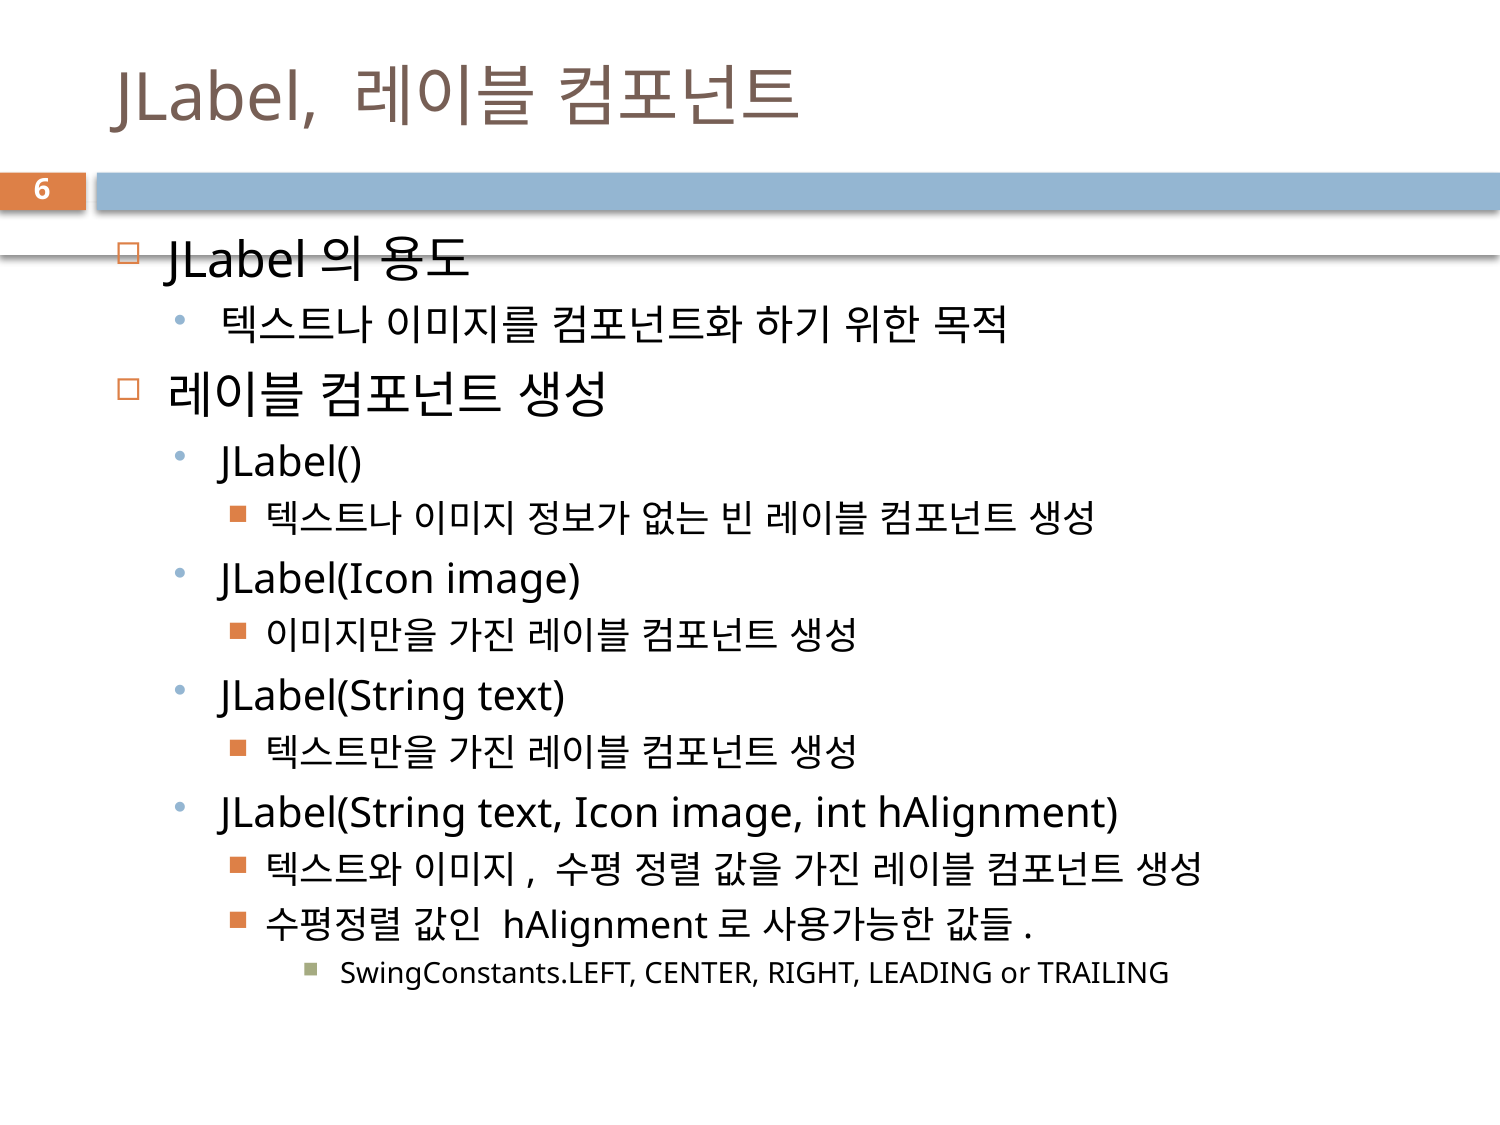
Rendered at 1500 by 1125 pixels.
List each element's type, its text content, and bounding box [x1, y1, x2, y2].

slide_number 6 [0, 170, 87, 211]
title JLabel, 레이블 컴포넌트 [100, 37, 1438, 149]
list JLabel의 용도 텍스트나 이미지를 컴포넌트화 하기 위한 목적 레이블 컴포넌트 생성 JLabel() 텍스트나 이미지 정보가 없는 빈 레이블 컴포넌트 생성 JLabel(Icon image) 이미지만을 가진 레이블 컴포넌트 생성 JLabel(String text) 텍스트만을 가진 레이블 컴포넌트 생성 JLabel(String text, Icon image, int hAlignment) 텍스트와 이미지, 수평 정렬 값을 가진 레이블 컴포넌트 생성 수평정렬 값인 hAlignment로 사용가능한 값들. SwingConstants.LEFT, CENTER, RIGHT, LEADING or TRAILING [100, 219, 1438, 1047]
